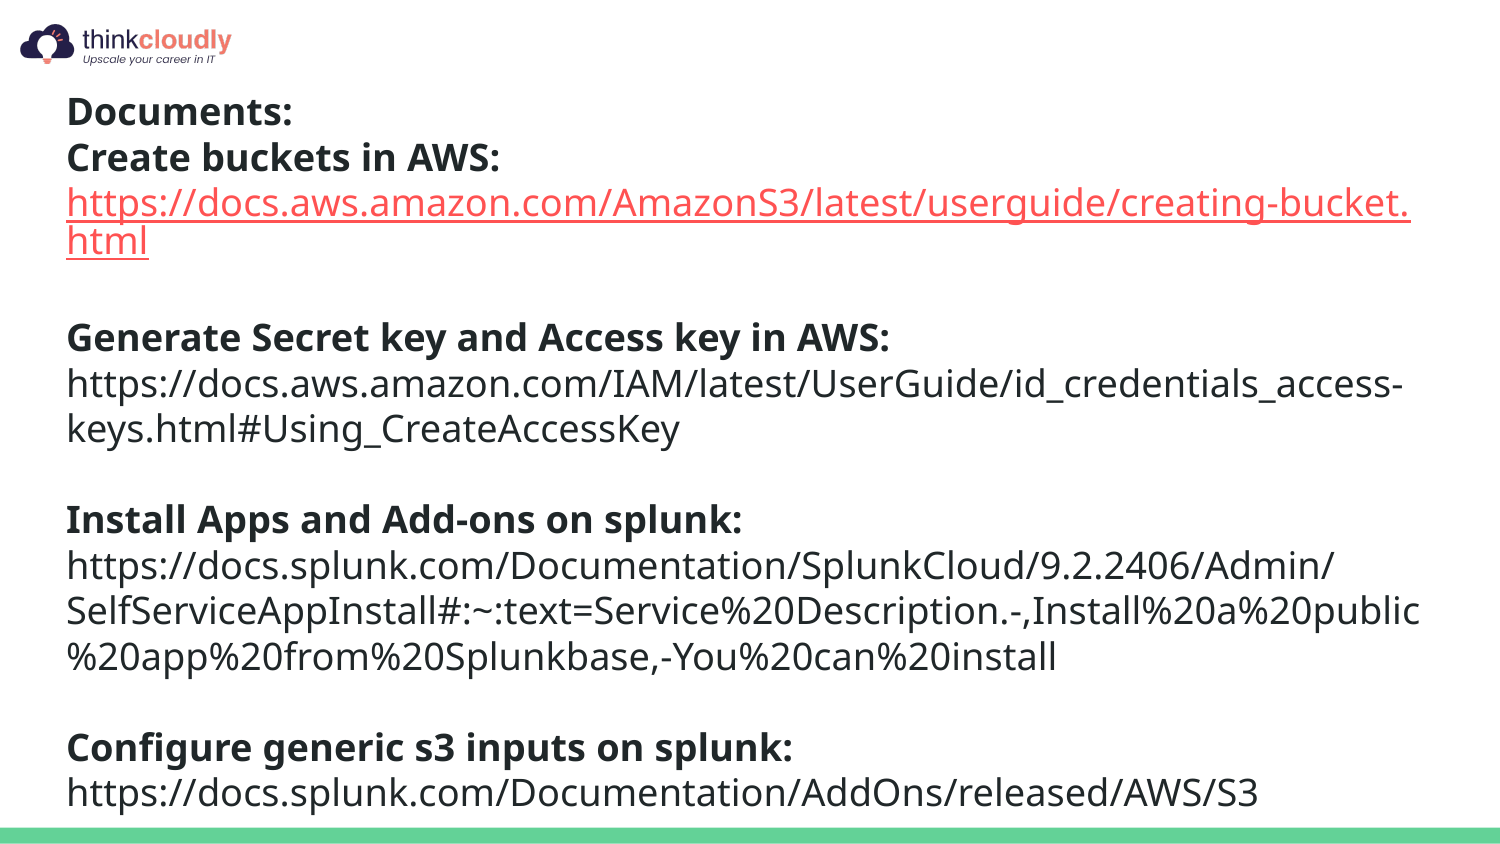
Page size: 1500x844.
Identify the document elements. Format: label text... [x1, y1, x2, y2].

title Documents: Create buckets in AWS: https://docs.aws.amazon.com/AmazonS3/latest/userguide/creating-bucket.html Generate Secret key and Access key in AWS: https://docs.aws.amazon.com/IAM/latest/UserGuide/id_credentials_access-keys.html#Using_CreateAccessKey Install Apps and Add-ons on splunk: https://docs.splunk.com/Documentation/SplunkCloud/9.2.2406/Admin/SelfServiceAppInstall#:~:text=Service%20Description.-,Install%20a%20public%20app%20from%20Splunkbase,-You%20can%20install Configure generic s3 inputs on splunk: https://docs.splunk.com/Documentation/AddOns/released/AWS/S3 [51, 72, 1449, 796]
picture [20, 24, 232, 70]
